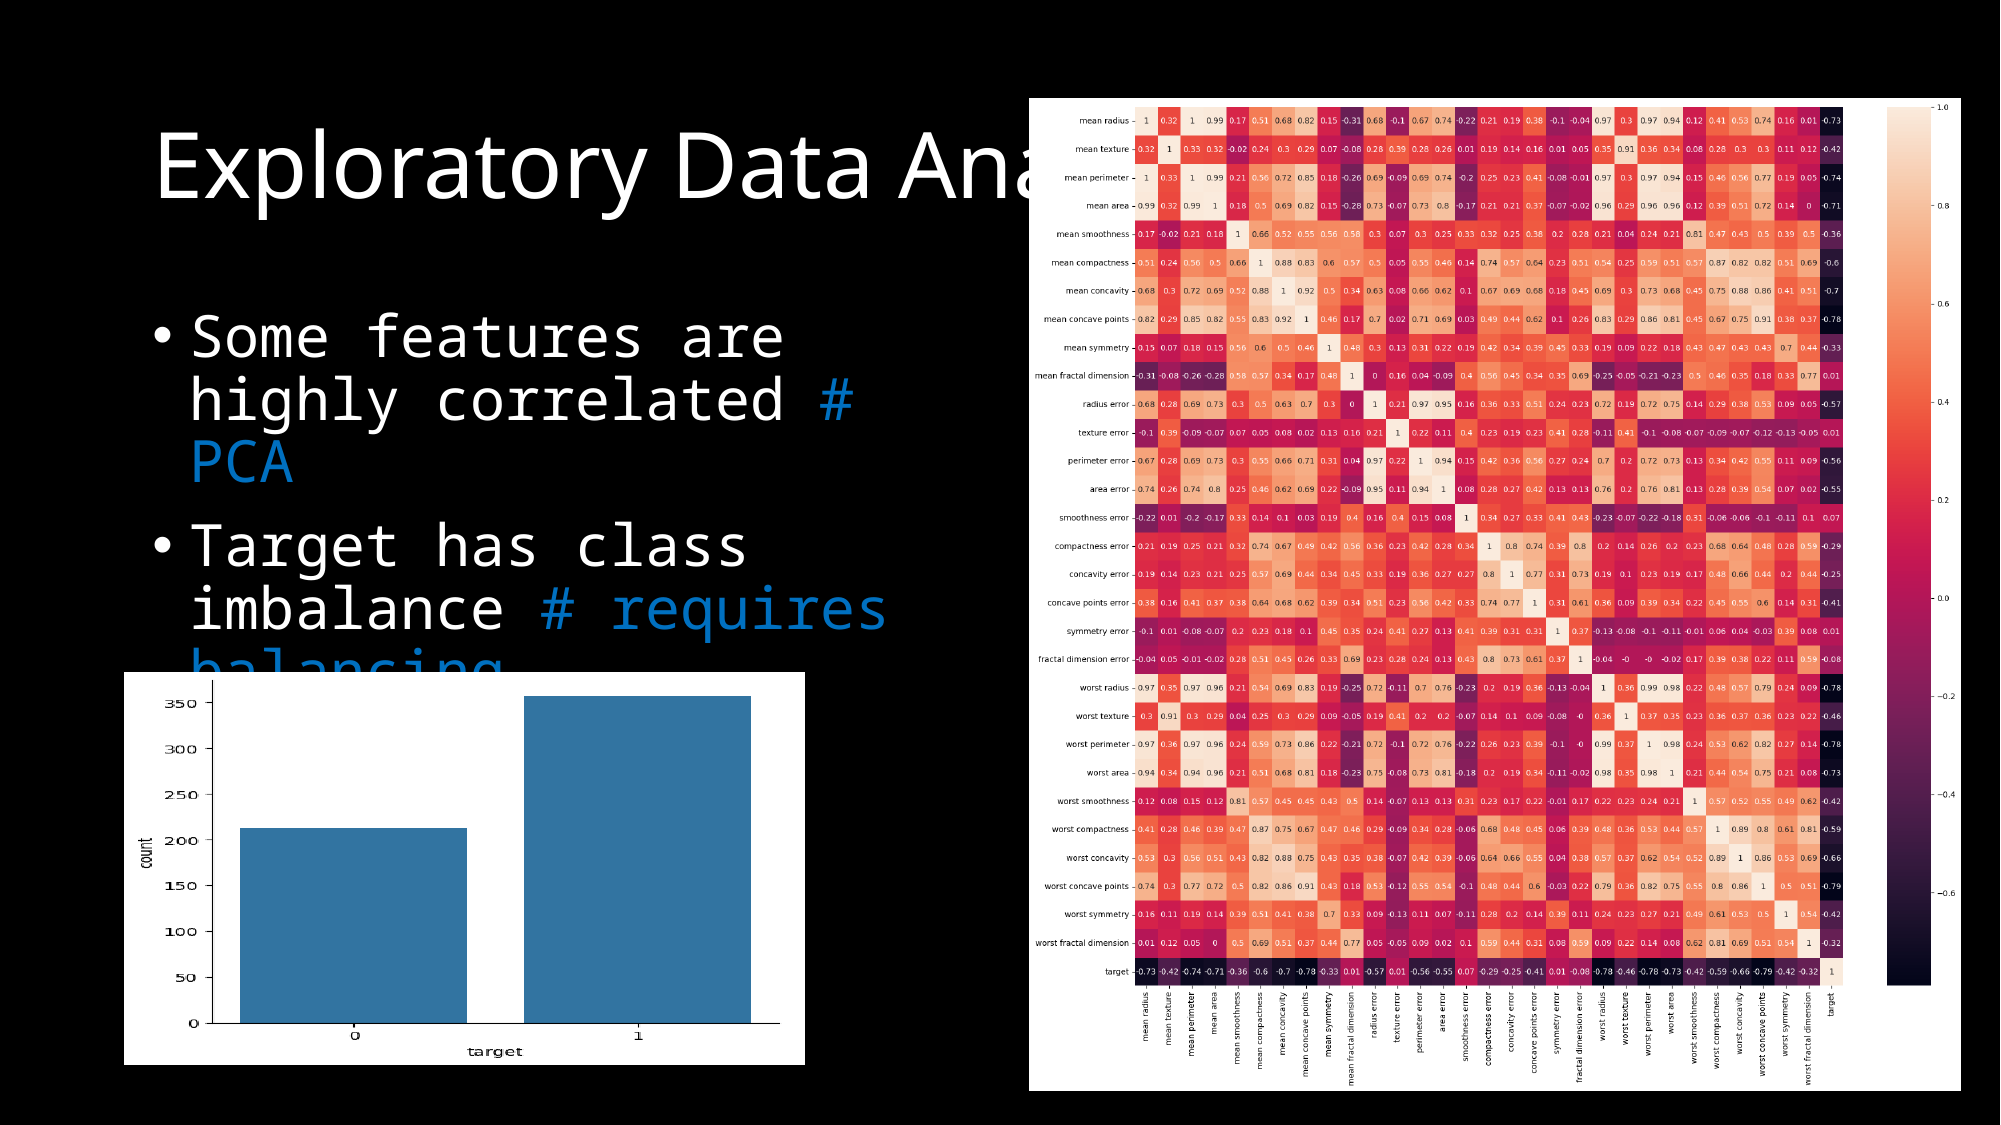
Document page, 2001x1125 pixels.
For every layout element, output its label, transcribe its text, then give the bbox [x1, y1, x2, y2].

title Exploratory Data Analysis [137, 59, 1863, 278]
picture [124, 672, 805, 1066]
picture [1029, 98, 1961, 1091]
list Some features are highly correlated # PCA Target has class imbalance # requires balancing [137, 299, 984, 1014]
